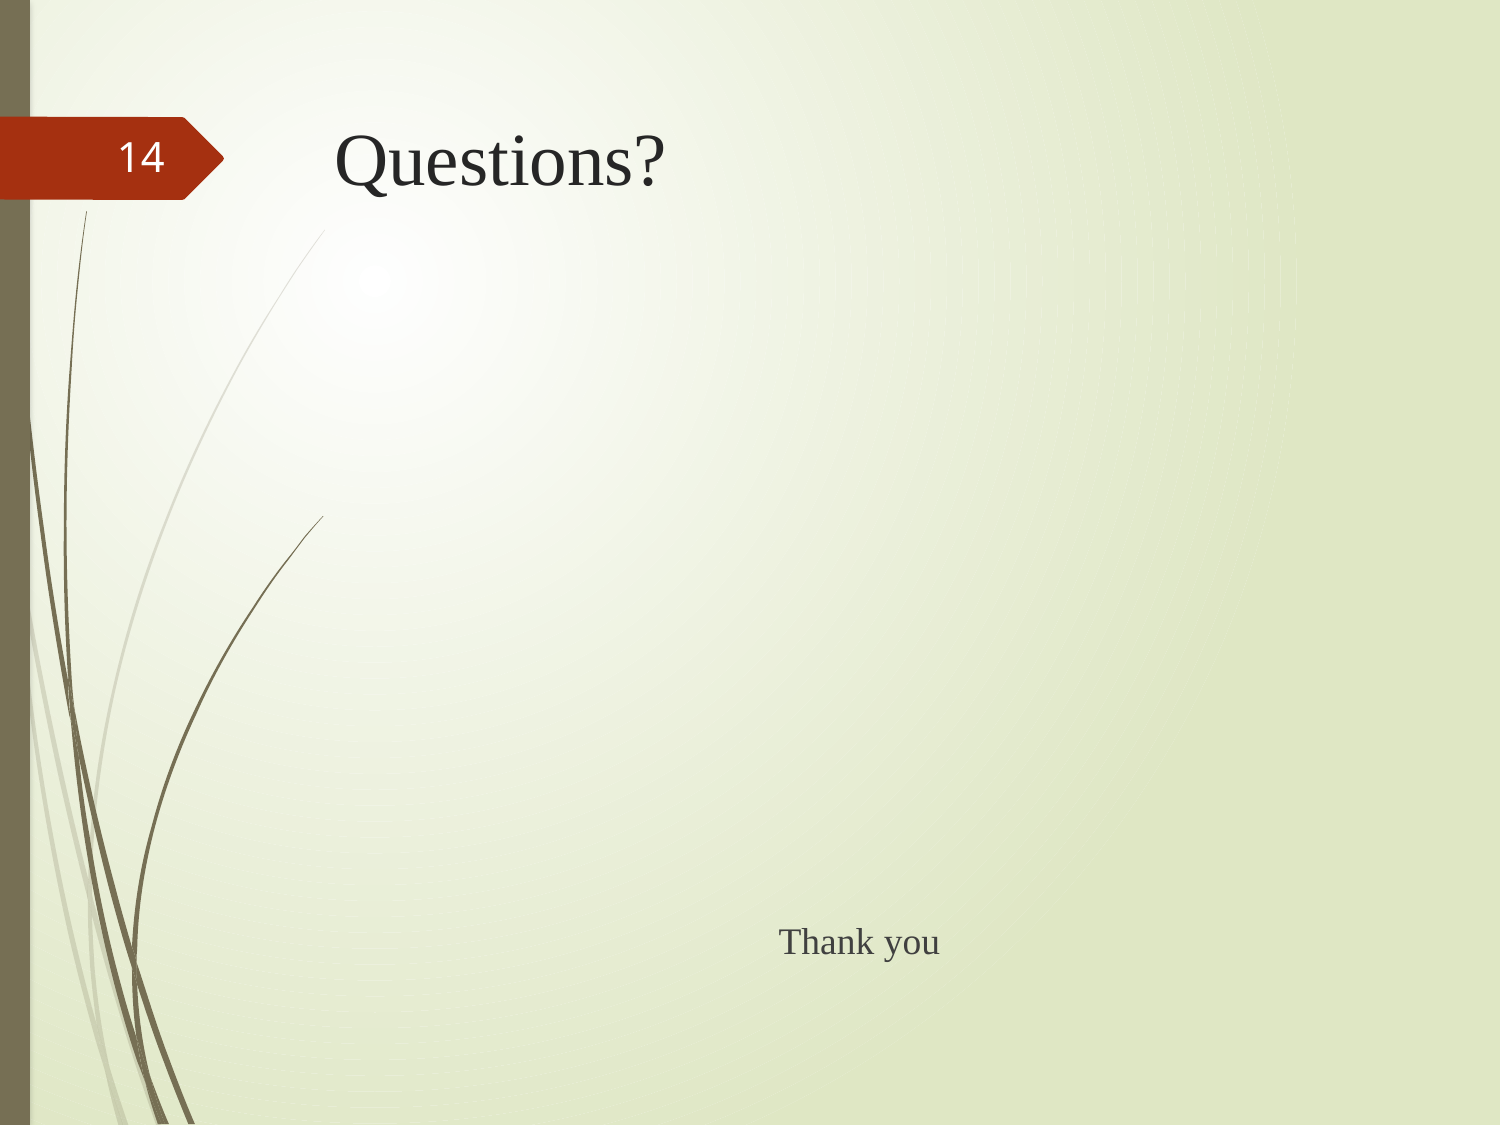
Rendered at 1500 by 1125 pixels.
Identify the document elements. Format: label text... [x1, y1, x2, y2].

title Questions? [319, 102, 1400, 313]
list Thank you [318, 350, 1400, 970]
slide_number 14 [83, 129, 180, 190]
